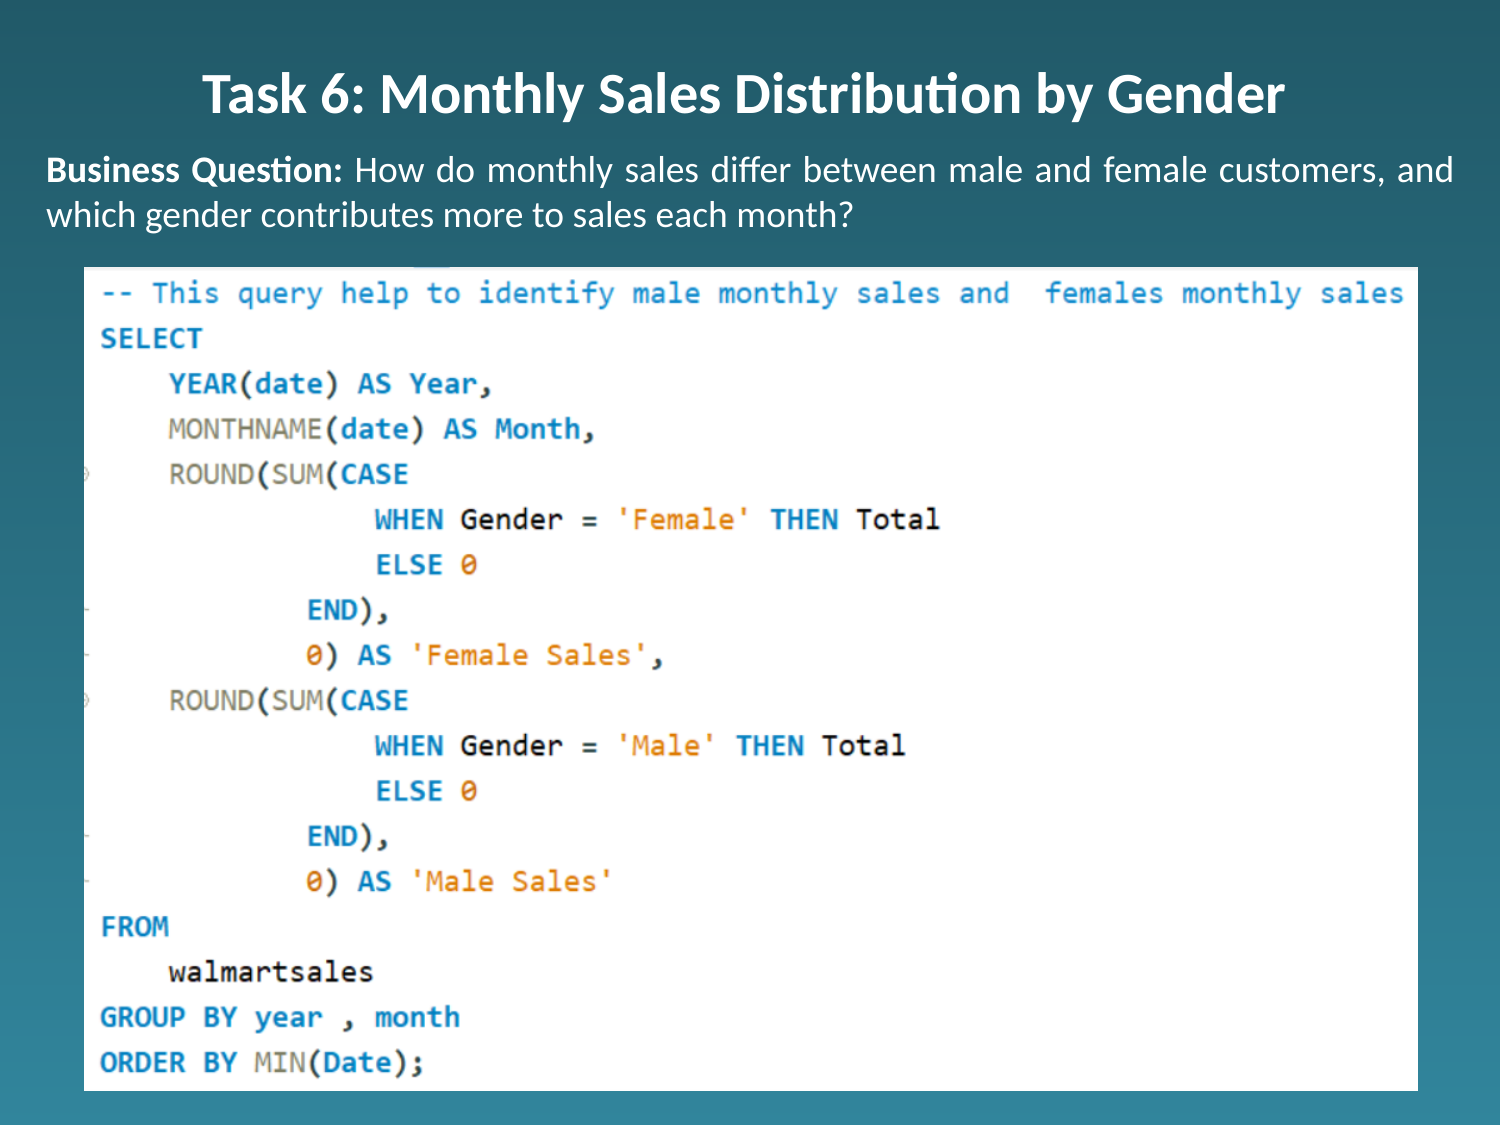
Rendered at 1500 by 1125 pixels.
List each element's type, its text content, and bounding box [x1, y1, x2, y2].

title Task 6: Monthly Sales Distribution by Gender [0, 0, 1495, 185]
picture [84, 266, 1418, 1092]
text_box Business Question: How do monthly sales differ between male and female customers, and which gender contributes more to sales each month? [31, 137, 1471, 243]
